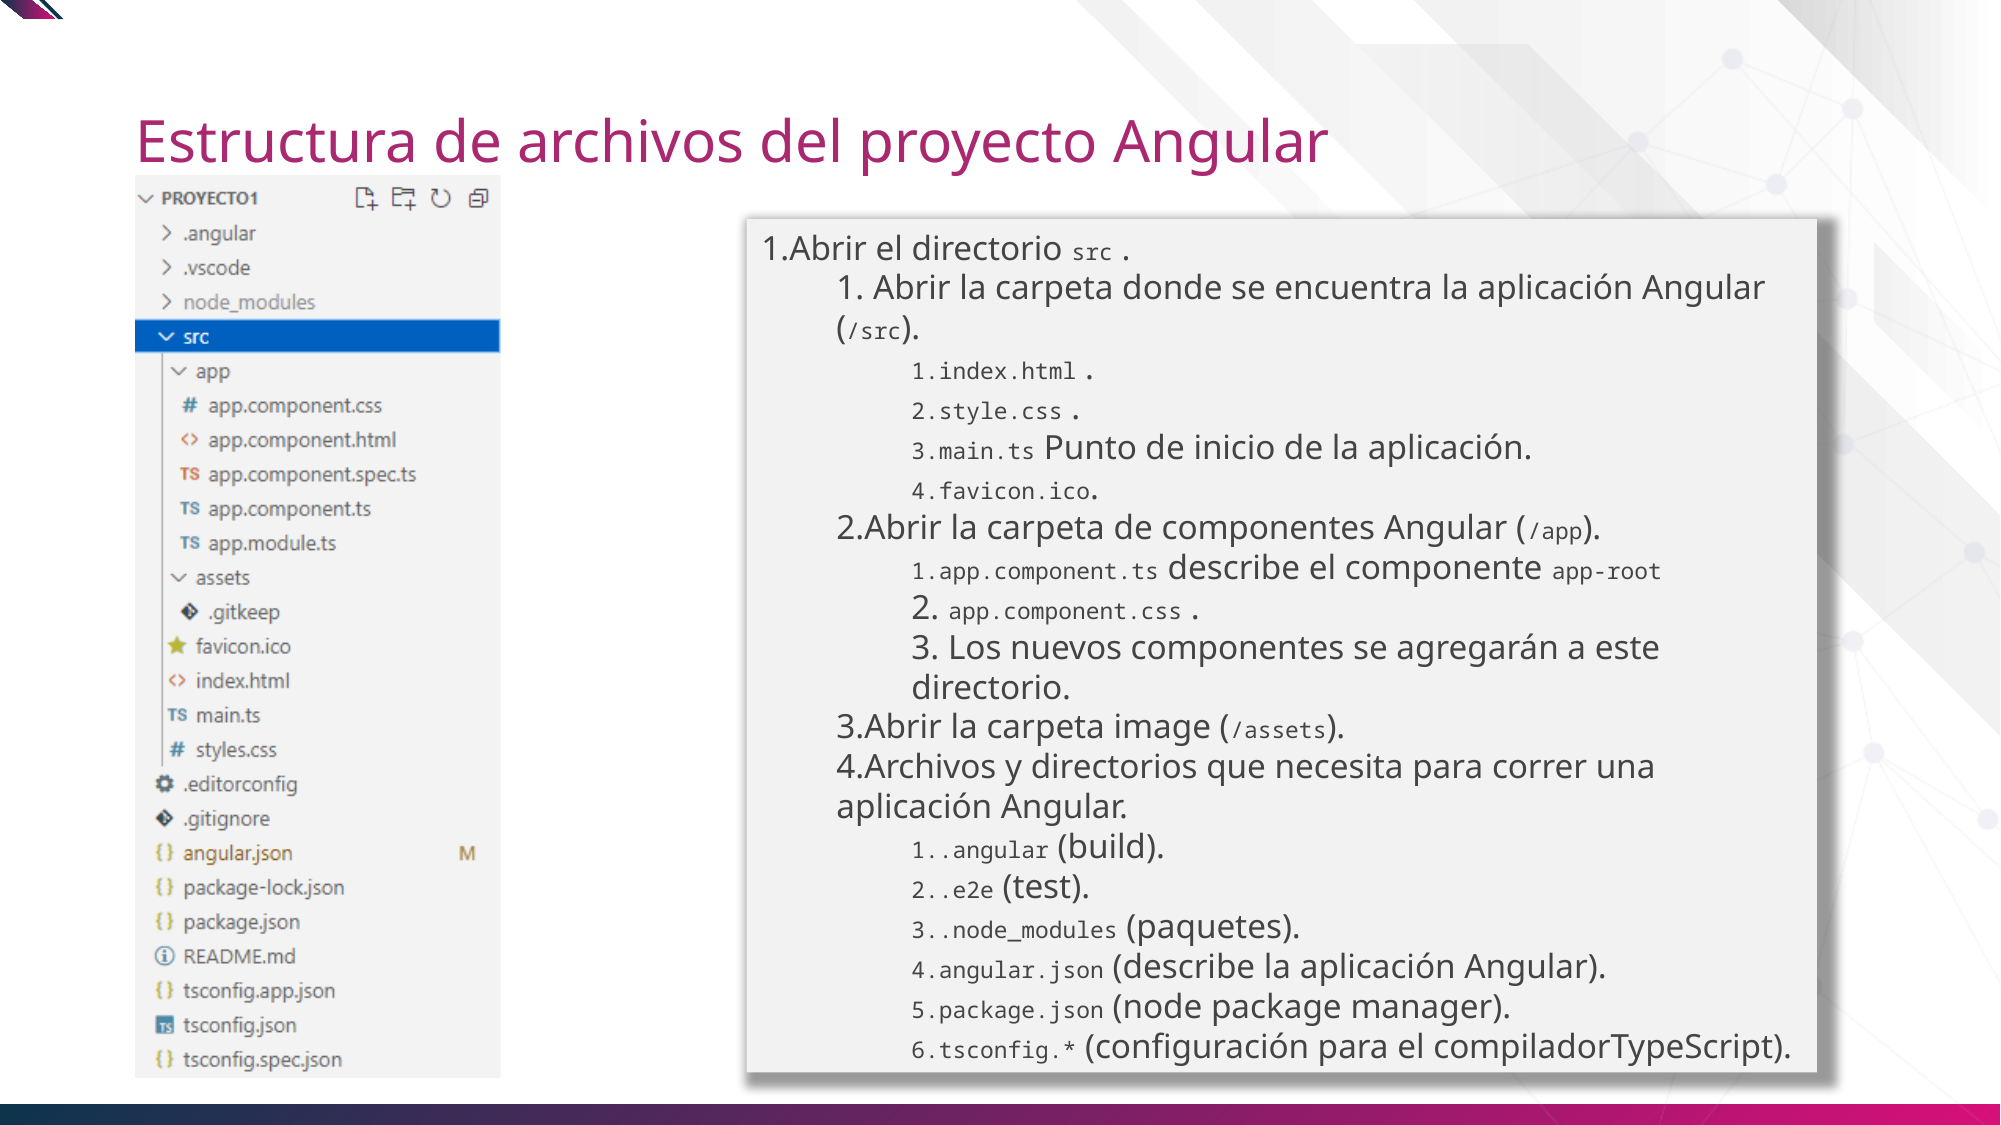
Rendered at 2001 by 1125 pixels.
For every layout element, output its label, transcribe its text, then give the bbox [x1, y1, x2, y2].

title Estructura de archivos del proyecto Angular [135, 112, 1764, 176]
text_box Abrir el directorio src . Abrir la carpeta donde se encuentra la aplicación Angular (/src). index.html . style.css . main.ts Punto de inicio de la aplicación. favicon.ico. Abrir la carpeta de componentes Angular (/app). app.component.ts describe el componente app-root 2. app.component.css . Los nuevos componentes se agregarán a este directorio. Abrir la carpeta image (/assets). Archivos y directorios que necesita para correr una aplicación Angular. .angular (build). .e2e (test). .node_modules (paquetes). angular.json (describe la aplicación Angular). package.json (node package manager). tsconfig.* (configuración para el compiladorTypeScript). [746, 219, 1817, 1073]
picture [135, 175, 504, 1078]
